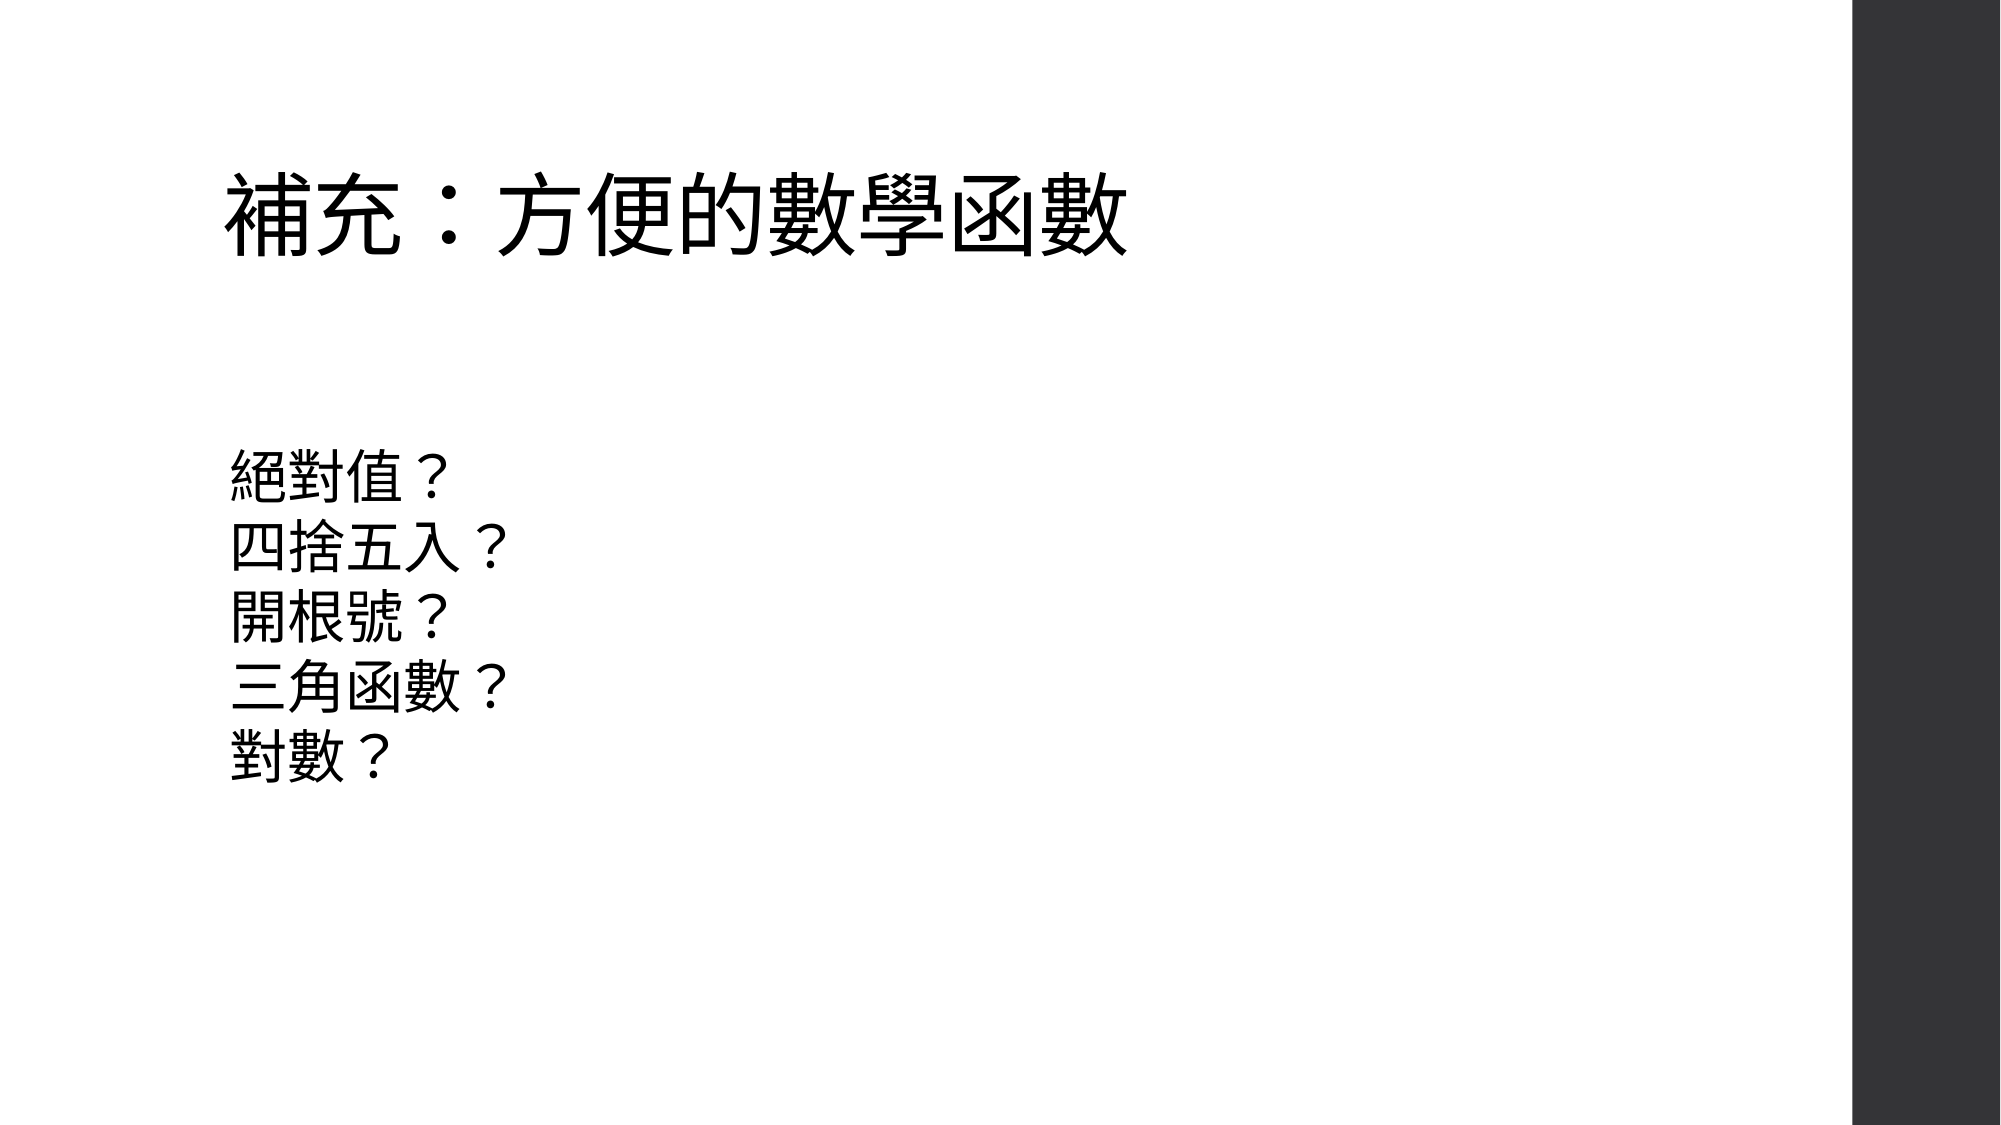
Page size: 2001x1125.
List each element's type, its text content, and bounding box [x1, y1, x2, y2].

title 補充：方便的數學函數 [206, 60, 1797, 278]
text_box 絕對值？ 四捨五入？ 開根號？ 三角函數？ 對數？ [214, 433, 1236, 798]
